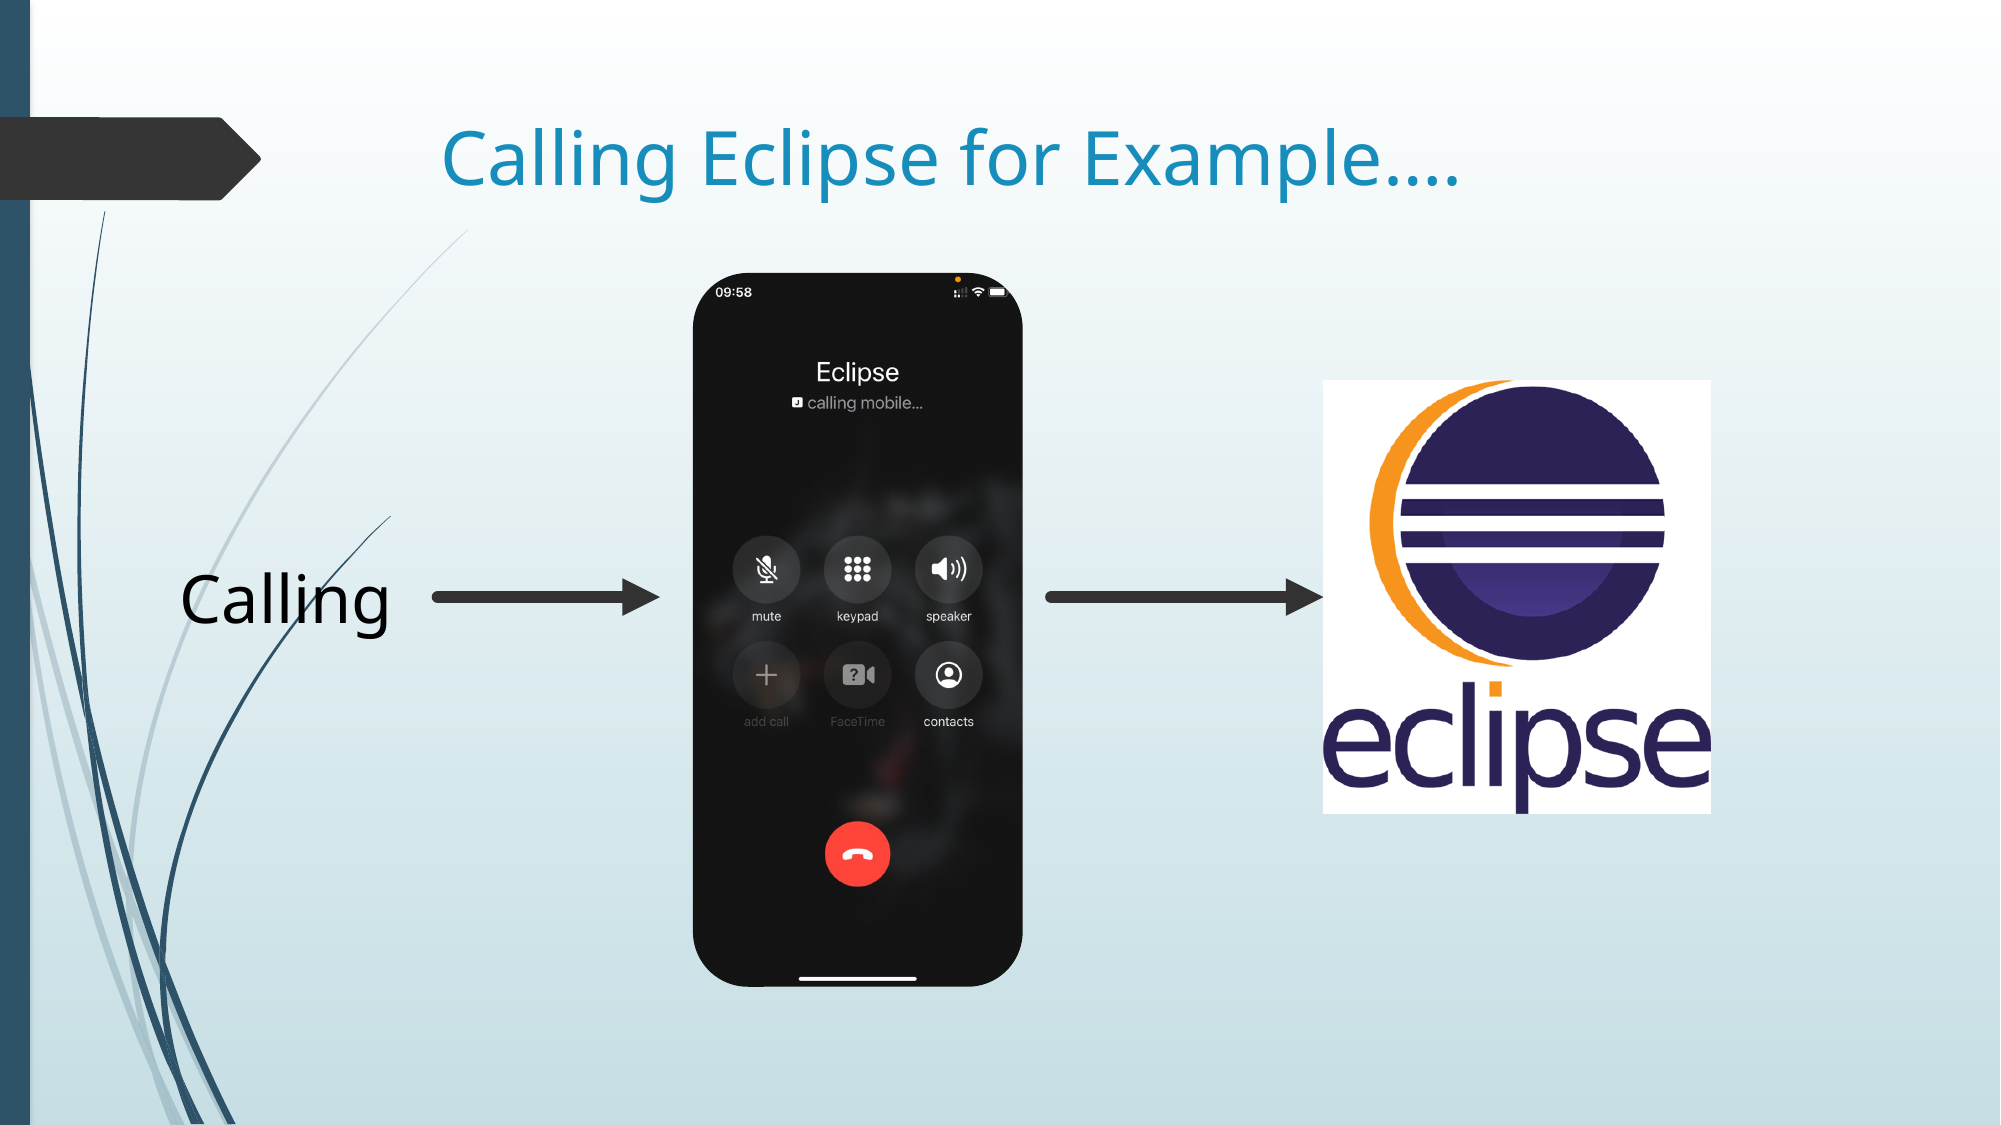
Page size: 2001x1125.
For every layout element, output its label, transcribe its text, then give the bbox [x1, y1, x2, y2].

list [692, 272, 1023, 987]
title Calling Eclipse for Example…. [425, 102, 1888, 313]
picture [1323, 380, 1711, 814]
text_box Calling [164, 549, 687, 644]
text_box Calling [1027, 549, 1165, 644]
